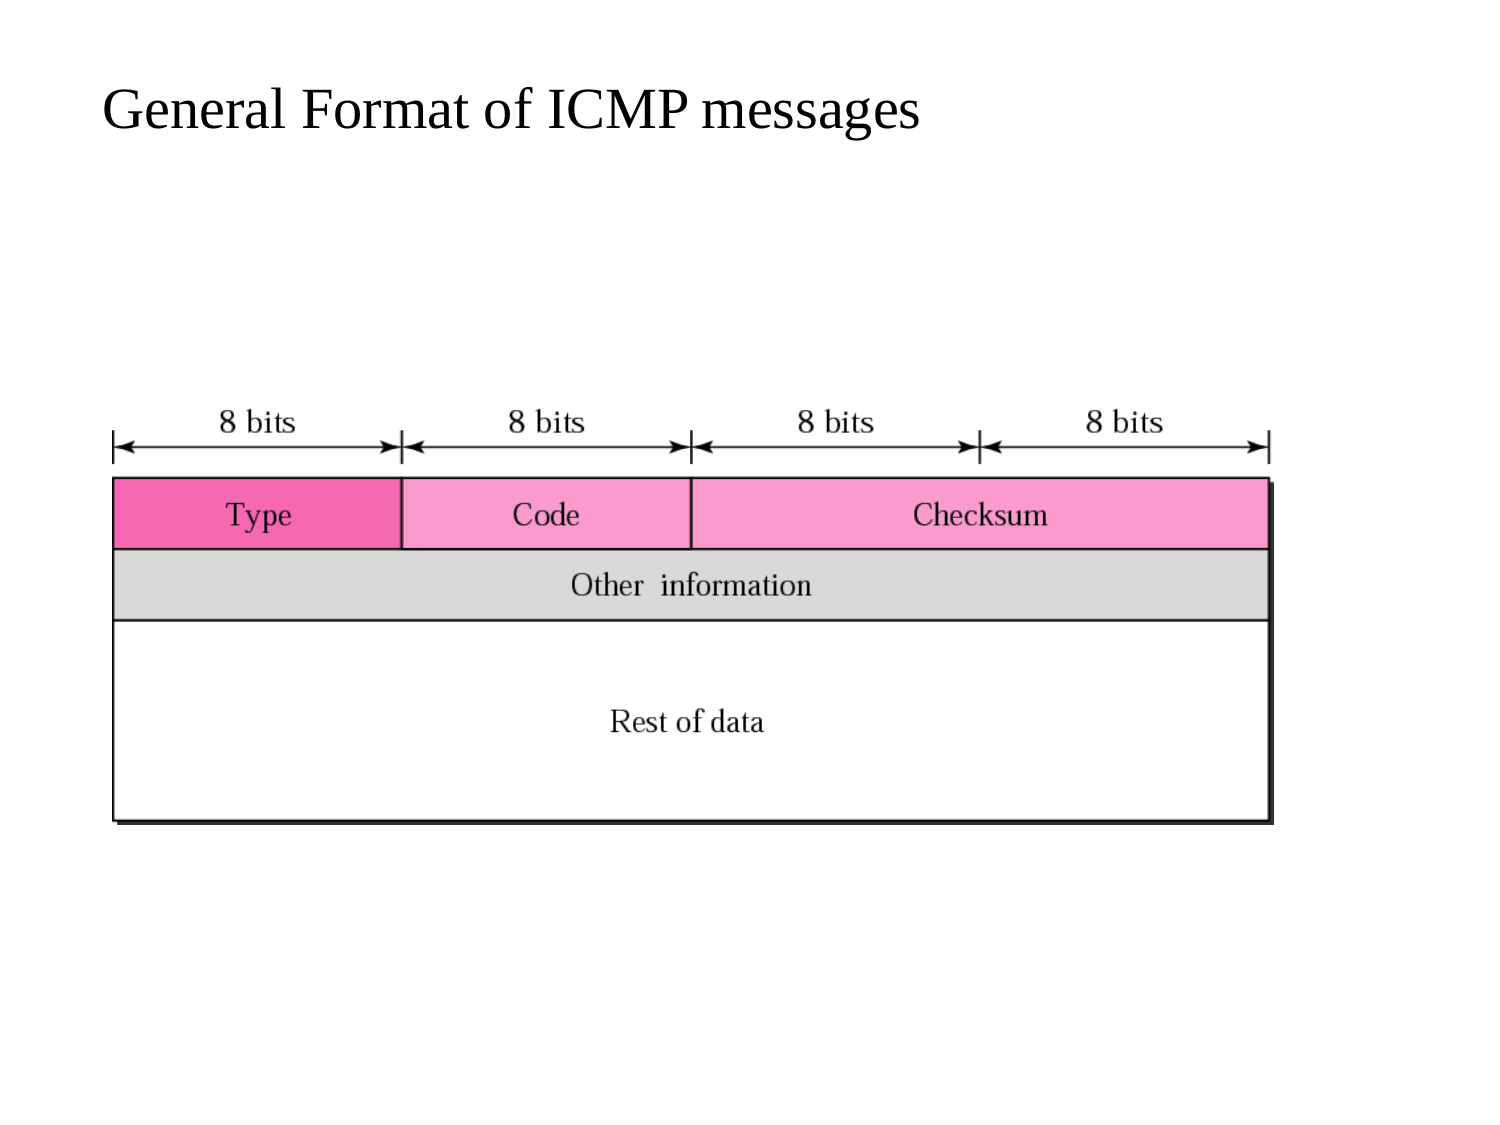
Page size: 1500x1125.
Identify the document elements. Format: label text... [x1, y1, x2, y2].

picture [112, 404, 1274, 825]
text_box General Format of ICMP messages [87, 62, 1025, 148]
